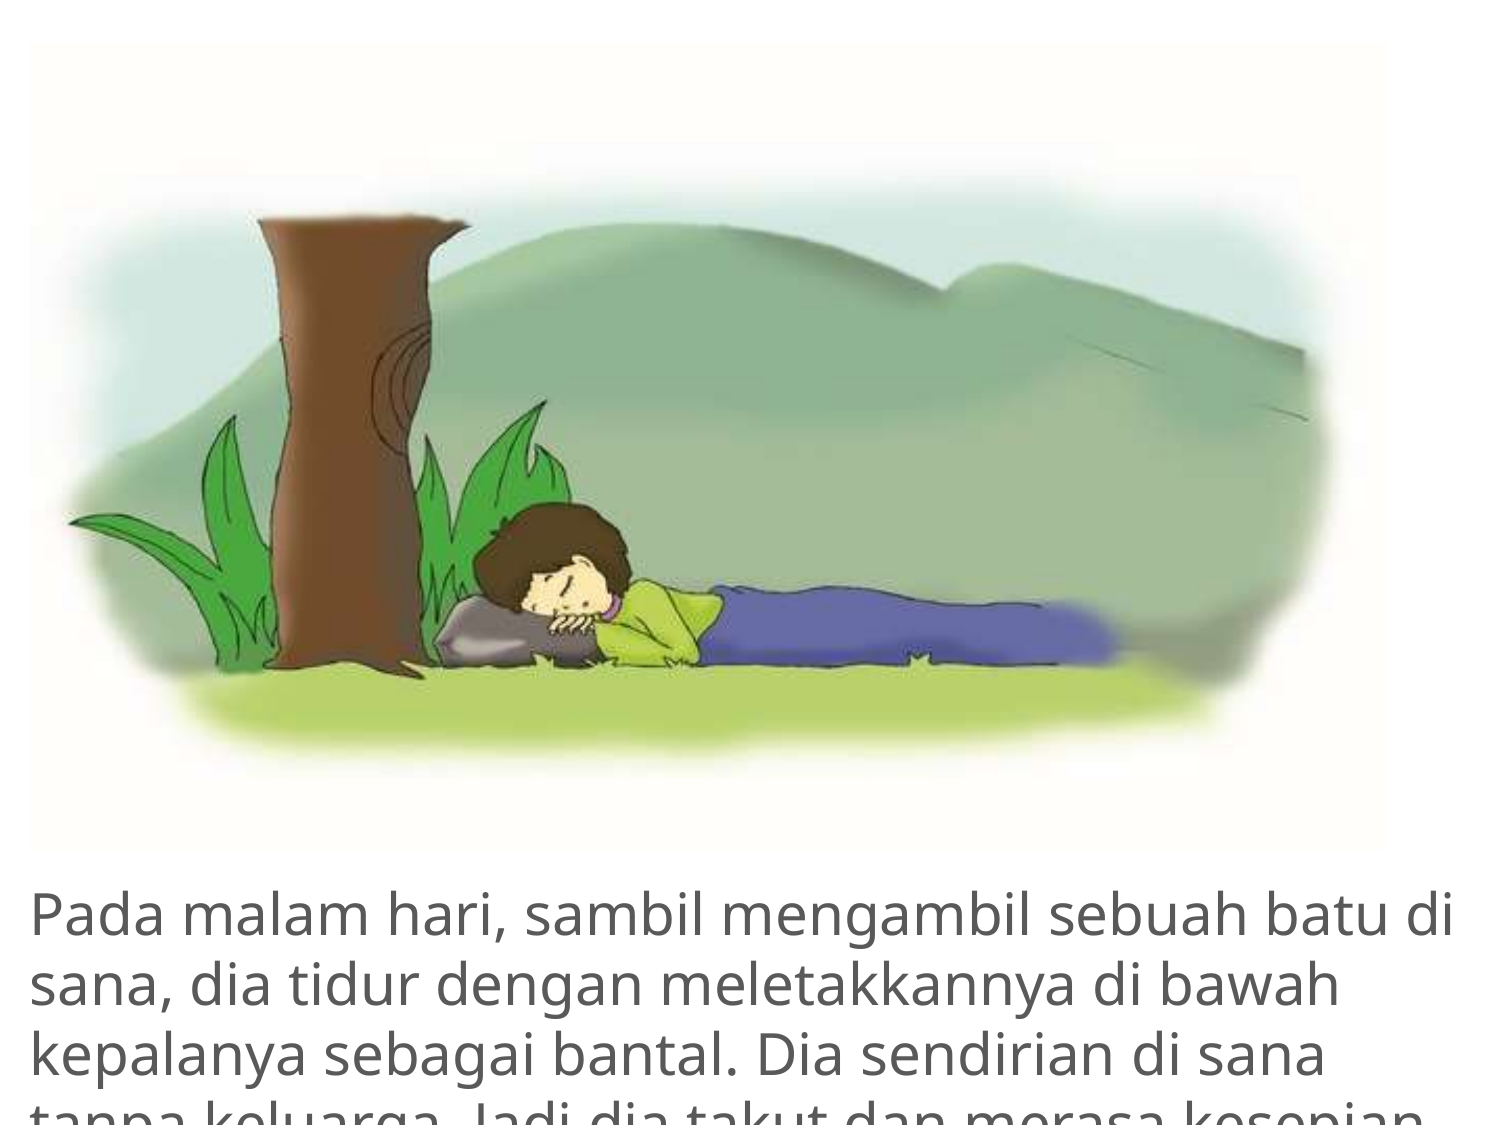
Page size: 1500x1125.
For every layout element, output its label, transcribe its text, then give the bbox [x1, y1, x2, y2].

text_box Pada malam hari, sambil mengambil sebuah batu di sana, dia tidur dengan meletakkannya di bawah kepalanya sebagai bantal. Dia sendirian di sana tanpa keluarga. Jadi dia takut dan merasa kesepian. [14, 869, 1486, 1125]
picture [29, 42, 1389, 851]
